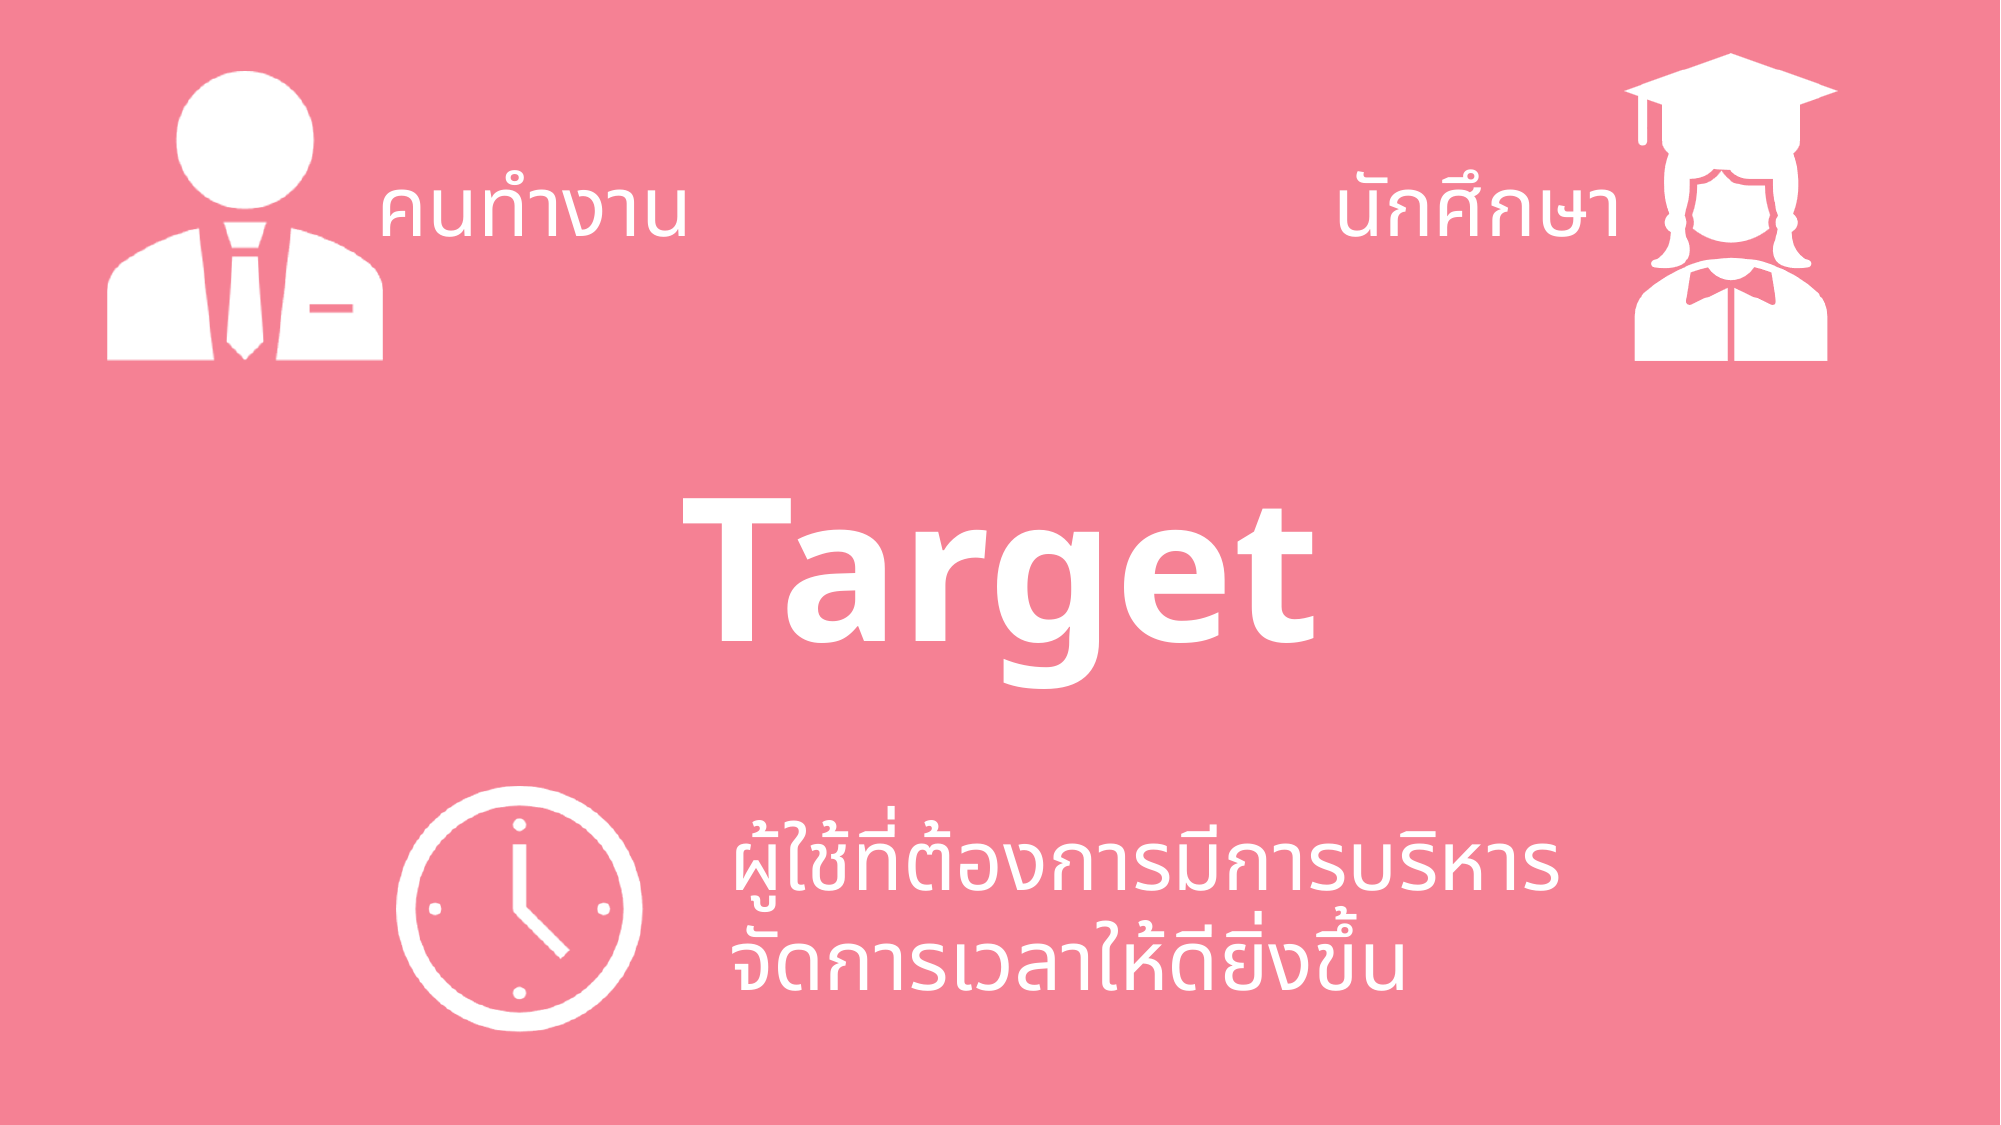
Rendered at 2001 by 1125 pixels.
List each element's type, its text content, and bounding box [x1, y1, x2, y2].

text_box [91, 35, 878, 397]
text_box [365, 728, 1725, 1089]
text_box Target [0, 433, 2000, 689]
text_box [1122, 35, 1909, 371]
